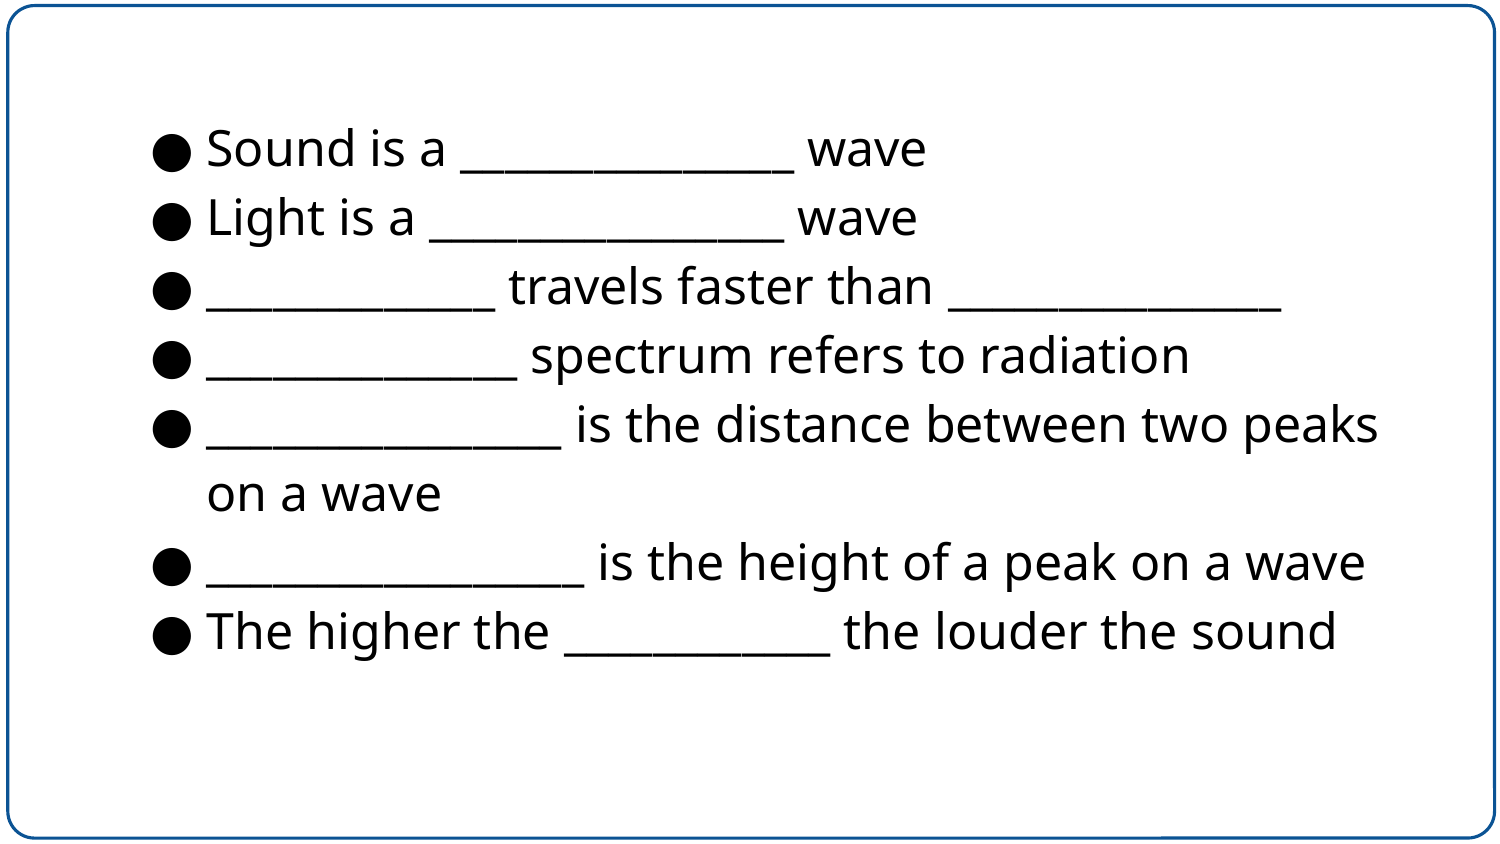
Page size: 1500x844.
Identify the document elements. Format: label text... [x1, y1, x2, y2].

list Sound is a _______________ wave Light is a ________________ wave _____________ travels faster than _______________ ______________ spectrum refers to radiation ________________ is the distance between two peaks on a wave _________________ is the height of a peak on a wave The higher the ____________ the louder the sound [116, 92, 1439, 765]
